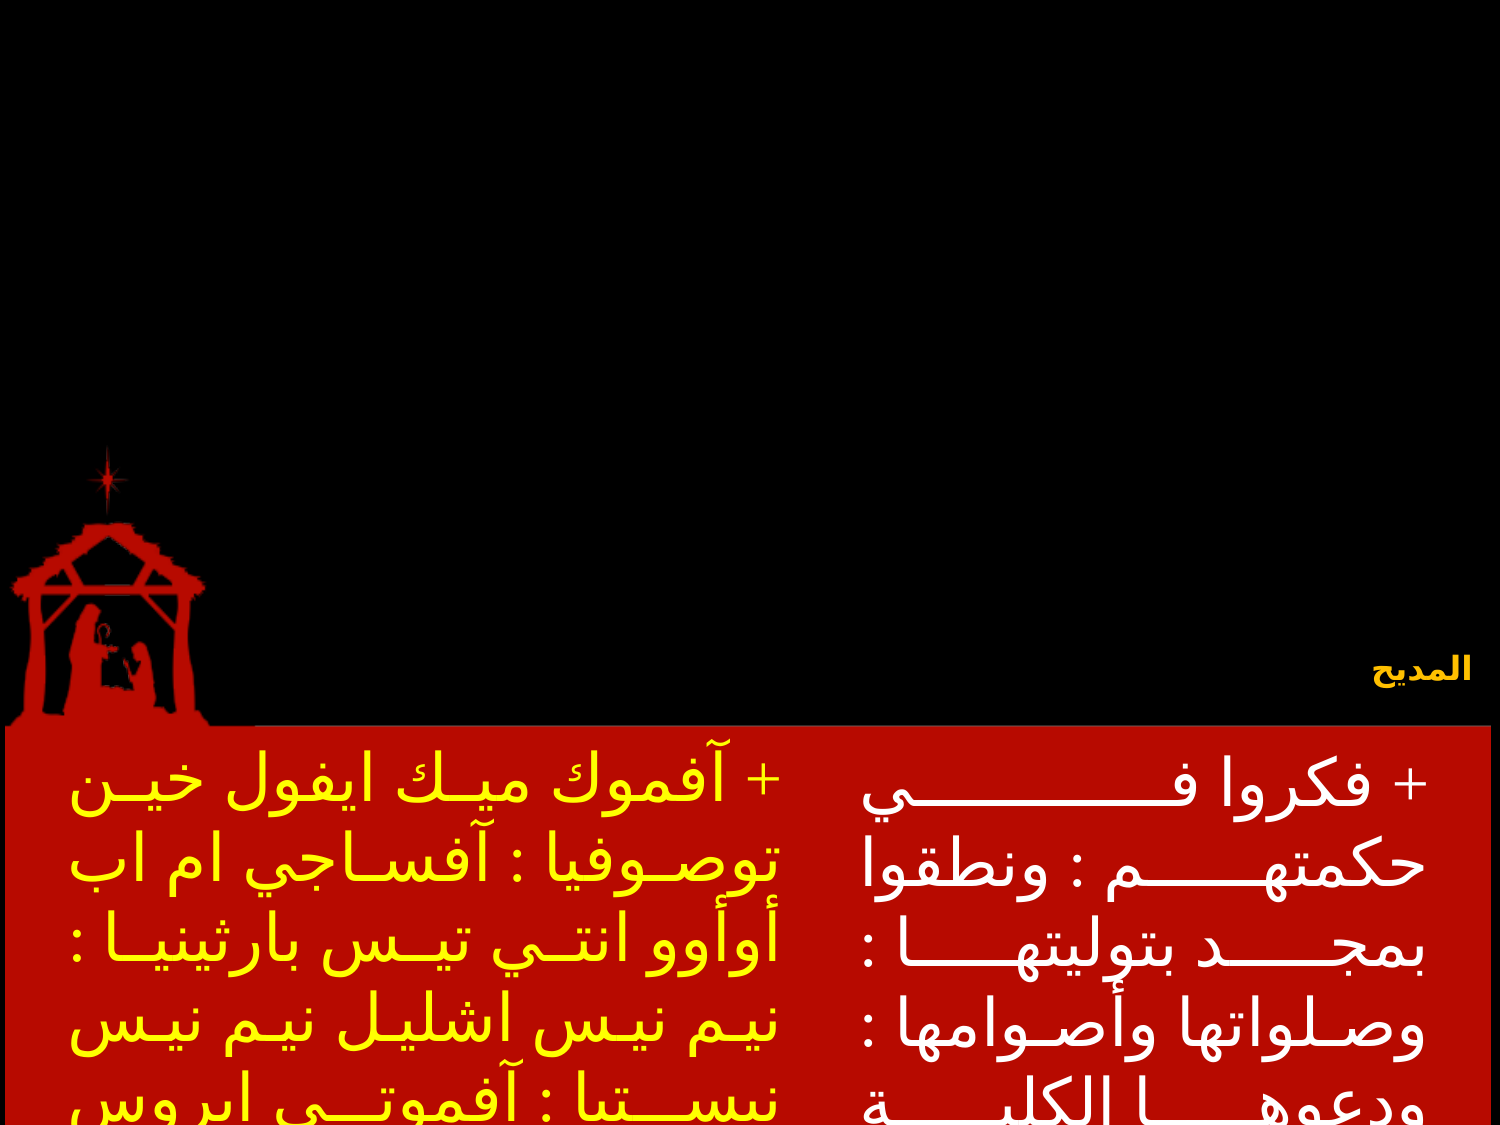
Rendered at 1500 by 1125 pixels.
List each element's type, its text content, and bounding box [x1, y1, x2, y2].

subtitle + آفموك ميك ايفول خين توصوفيا : آفساجي ام اب أوأوو انتي تيس بارثينيا : نيم نيس اشليل نيم نيس نيستيا : آفموتي ايروس جي بان آجيا [53, 727, 798, 1071]
text_box + فكروا في حكمتهم : ونطقوا بمجد بتوليتها : وصلواتها وأصوامها : ودعوها الكلية القداسة . [844, 732, 1444, 1071]
picture [5, 326, 1491, 1125]
text_box المديح [1356, 639, 1488, 695]
